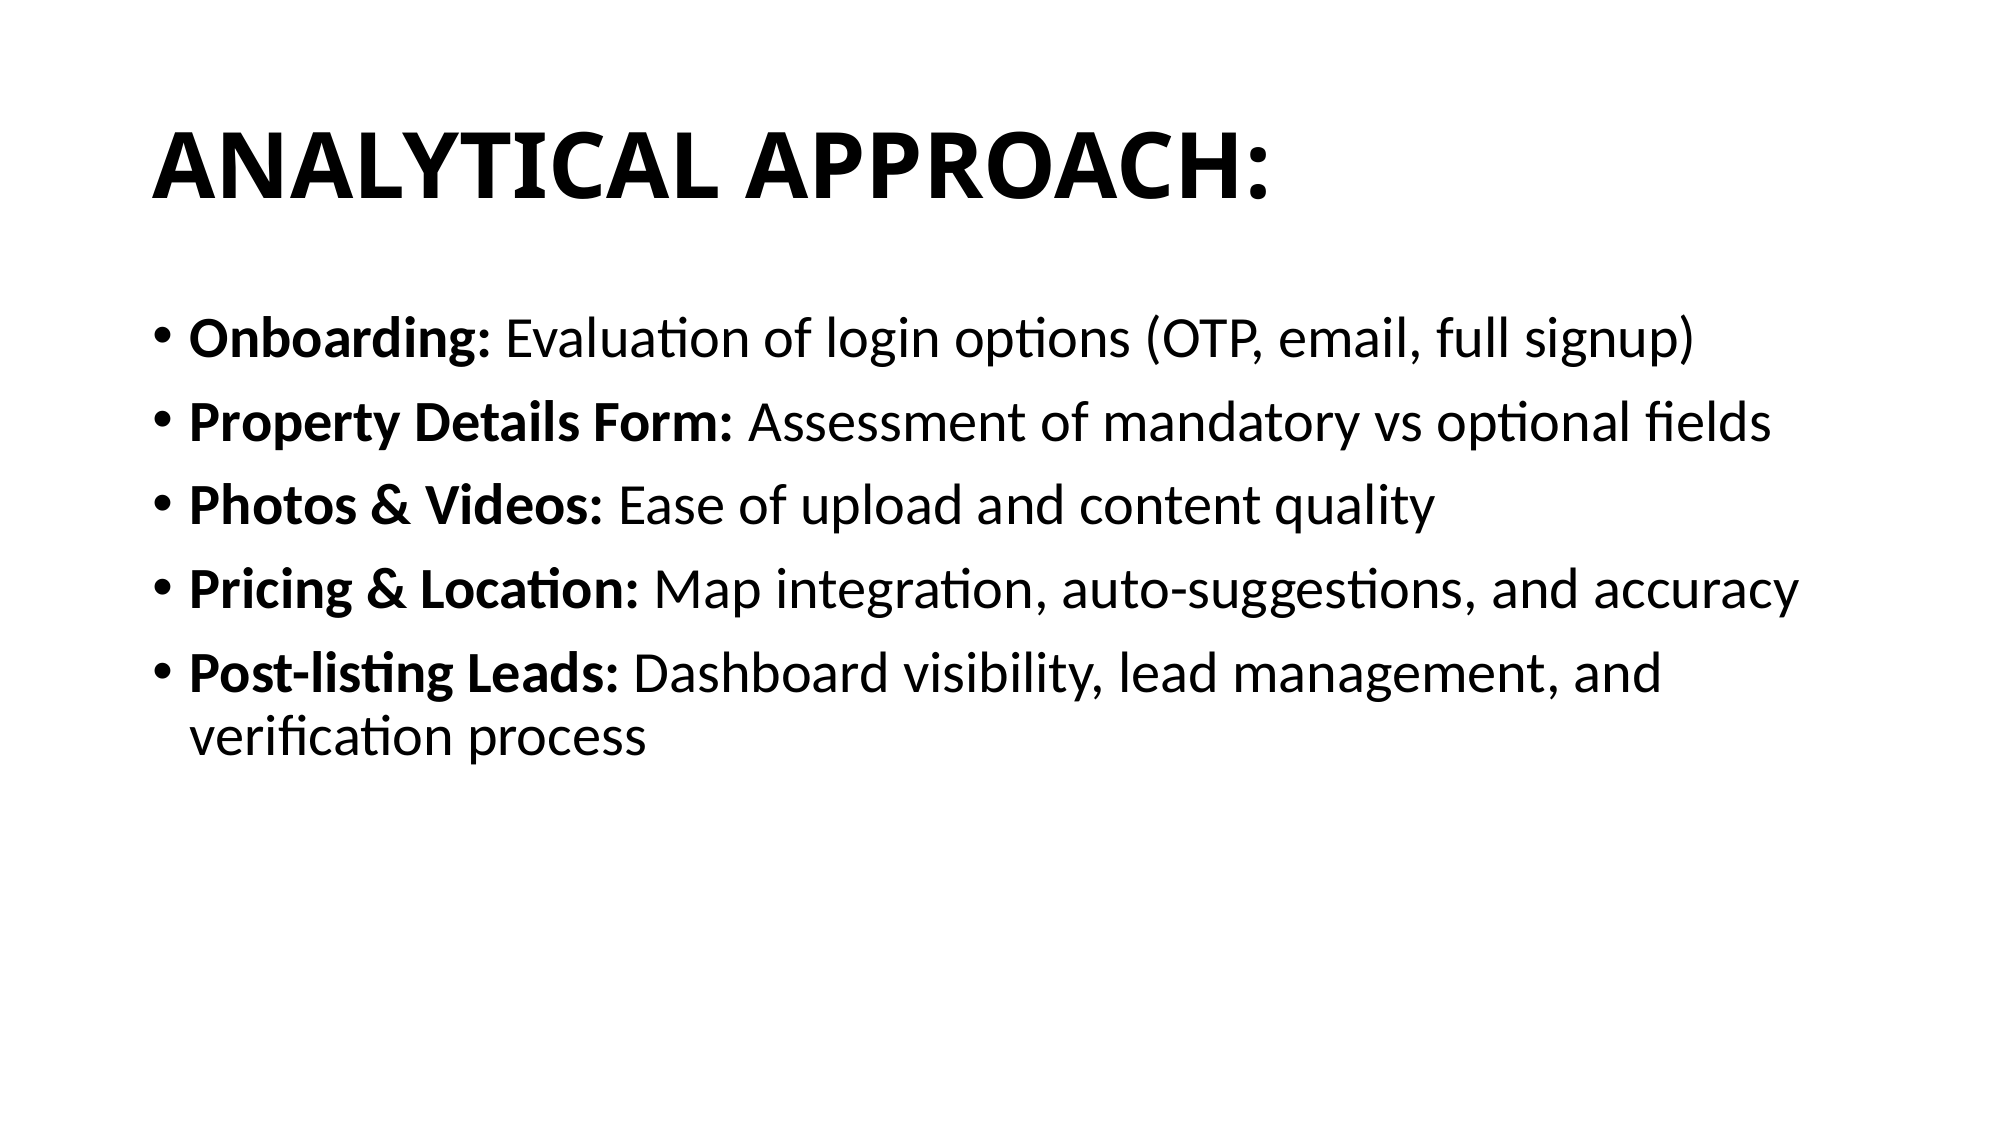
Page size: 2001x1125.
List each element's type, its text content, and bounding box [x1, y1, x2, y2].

list Onboarding: Evaluation of login options (OTP, email, full signup) Property Details Form: Assessment of mandatory vs optional fields Photos & Videos: Ease of upload and content quality Pricing & Location: Map integration, auto-suggestions, and accuracy Post-listing Leads: Dashboard visibility, lead management, and verification process [137, 299, 1863, 1014]
title ANALYTICAL APPROACH: [137, 59, 1863, 278]
